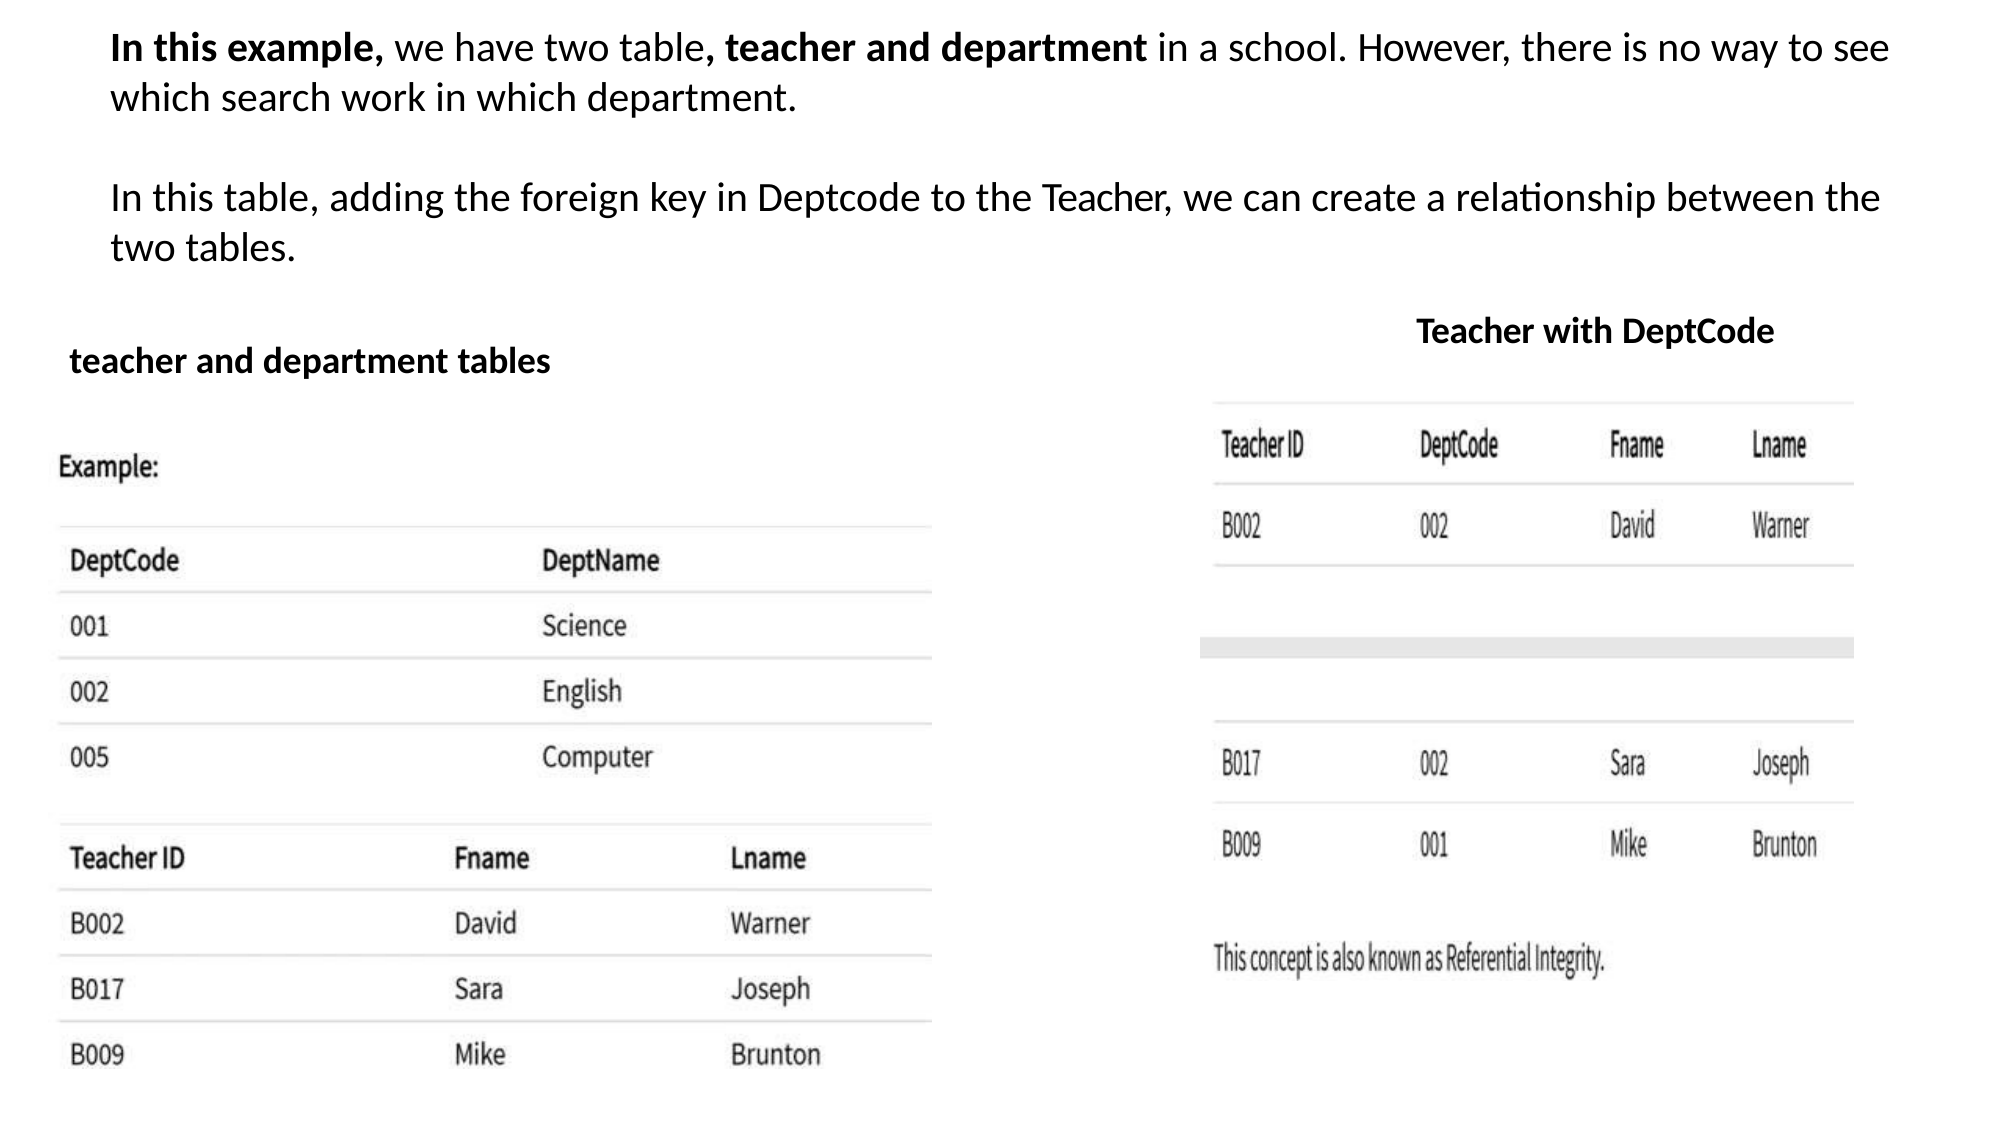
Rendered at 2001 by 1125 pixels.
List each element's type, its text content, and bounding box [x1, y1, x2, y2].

text_box Teacher with DeptCode [1414, 303, 1781, 351]
text_box In this table, adding the foreign key in Deptcode to the Teacher, we can create a relationship between the two tables. [108, 167, 1891, 270]
picture [48, 452, 932, 1069]
picture [1199, 399, 1854, 981]
text_box teacher and department tables [67, 334, 554, 382]
title In this example, we have two table, teacher and department in a school. However, there is no way to see which search work in which department. [106, 17, 1894, 208]
